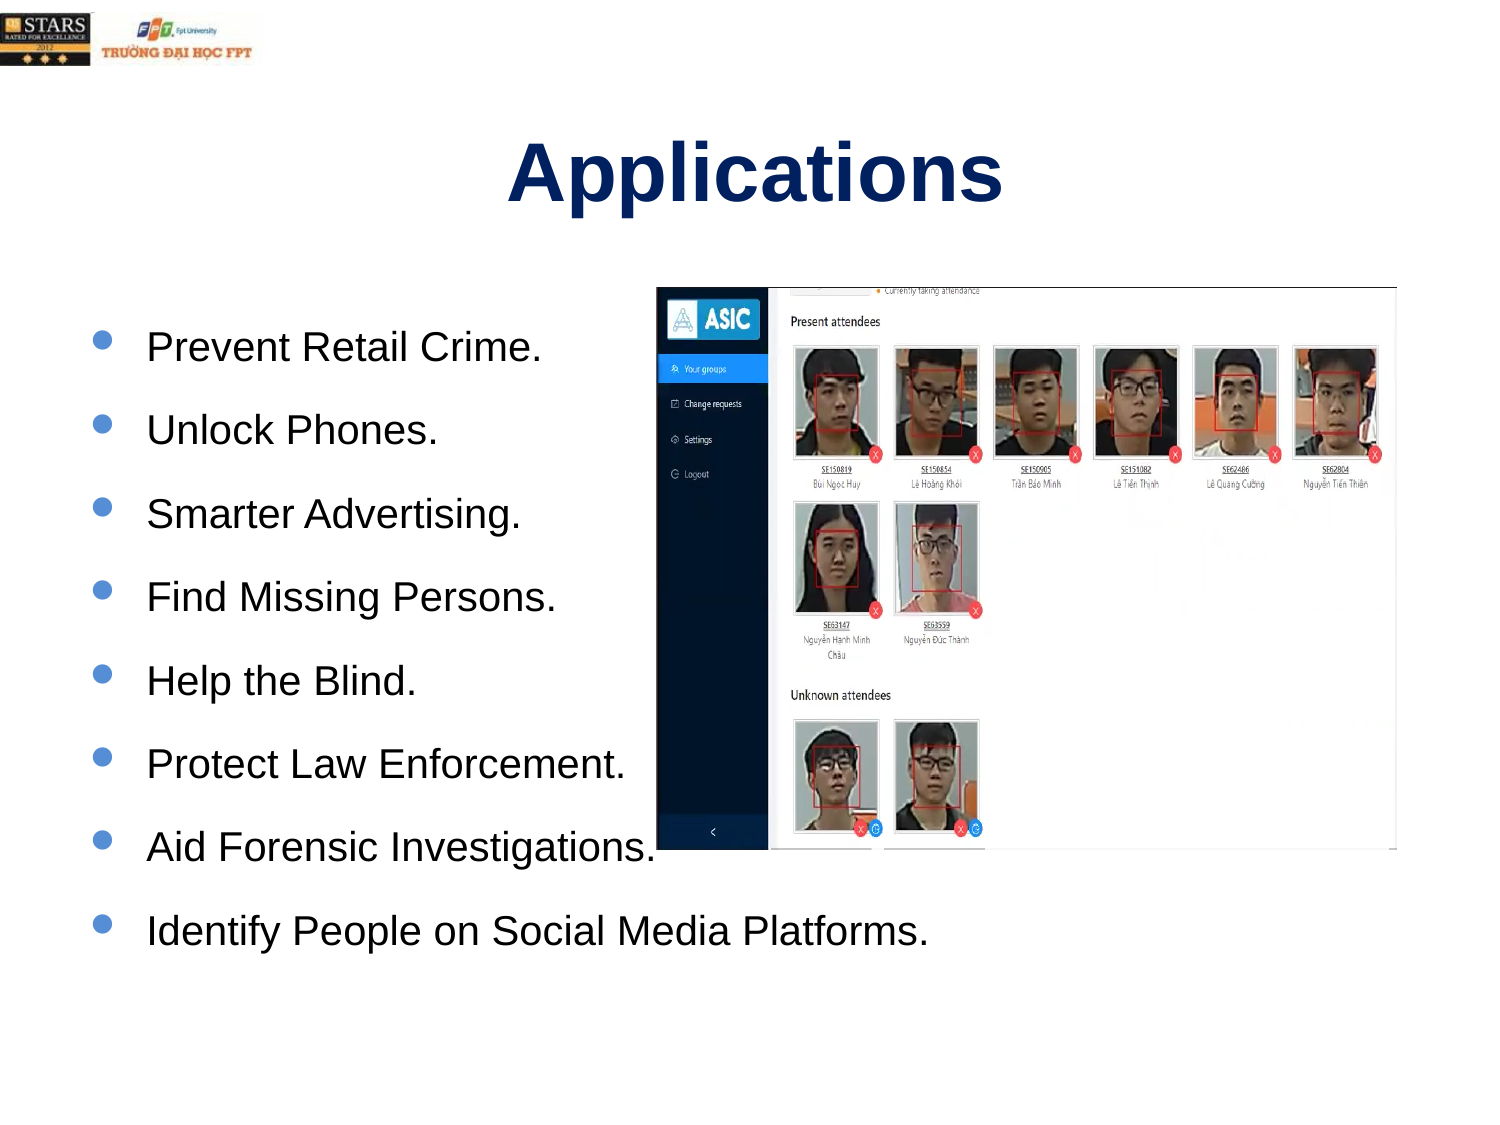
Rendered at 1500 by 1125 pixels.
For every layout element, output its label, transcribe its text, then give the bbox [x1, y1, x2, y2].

list Prevent Retail Crime. Unlock Phones. Smarter Advertising. Find Missing Persons. Help the Blind. Protect Law Enforcement. Aid Forensic Investigations. Identify People on Social Media Platforms. [75, 287, 1425, 1043]
picture [0, 12, 263, 66]
title Applications [80, 97, 1431, 240]
picture [656, 287, 1397, 851]
